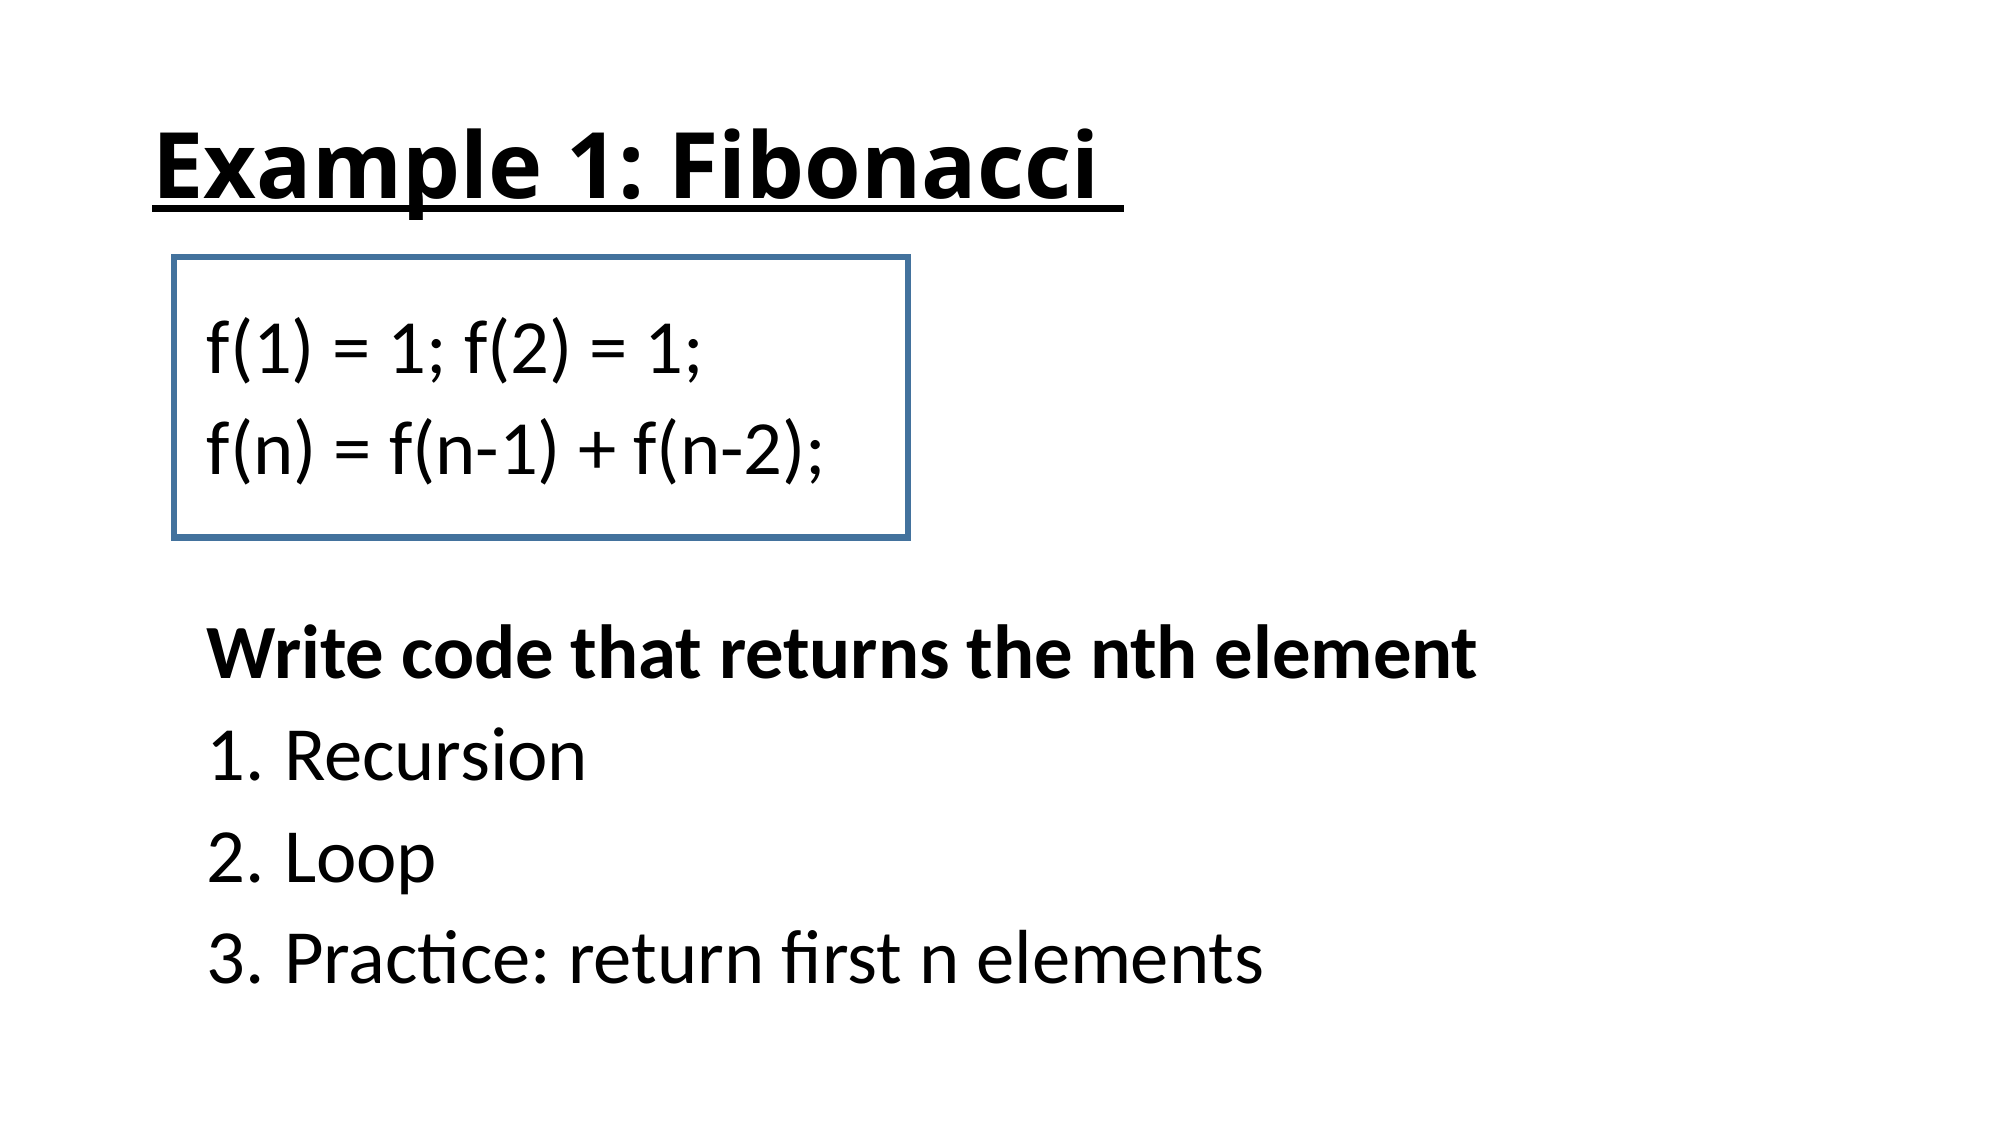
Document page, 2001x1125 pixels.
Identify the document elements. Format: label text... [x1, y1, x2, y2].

text_box [173, 256, 909, 538]
title Example 1: Fibonacci [137, 59, 1863, 278]
list f(1) = 1; f(2) = 1; f(n) = f(n-1) + f(n-2); Write code that returns the nth element Recursion Loop Practice: return first n elements [191, 299, 1863, 1014]
